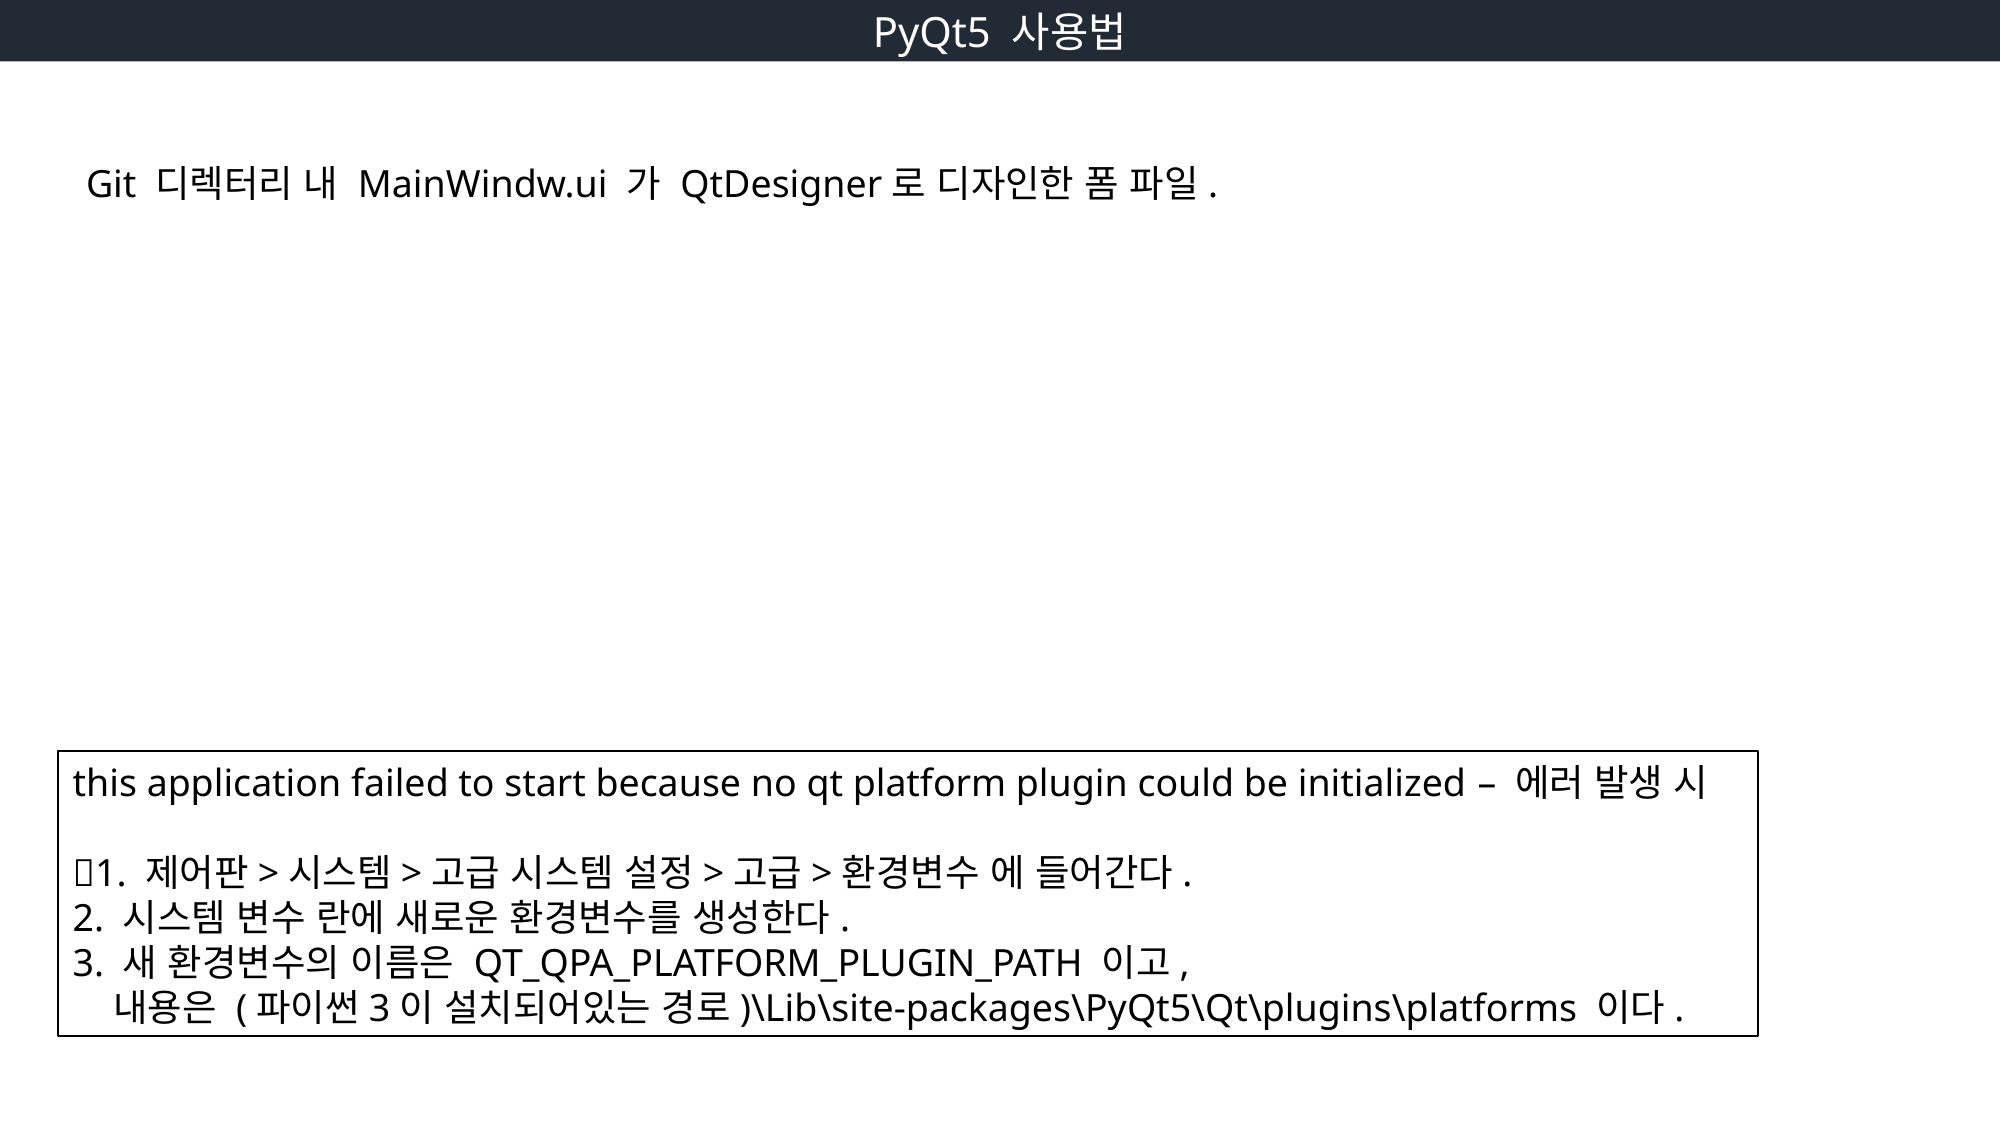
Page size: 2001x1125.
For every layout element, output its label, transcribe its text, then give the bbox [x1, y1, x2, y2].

text_box this application failed to start because no qt platform plugin could be initialized – 에러 발생 시 1. 제어판>시스템>고급 시스템 설정>고급>환경변수 에 들어간다. 2. 시스템 변수 란에 새로운 환경변수를 생성한다. 3. 새 환경변수의 이름은 QT_QPA_PLATFORM_PLUGIN_PATH 이고, 내용은 (파이썬3이 설치되어있는 경로)\Lib\site-packages\PyQt5\Qt\plugins\platforms 이다. [57, 751, 1759, 1036]
text_box PyQt5 사용법 [0, 0, 2000, 62]
text_box Git 디렉터리 내 MainWindw.ui 가 QtDesigner로 디자인한 폼 파일. [71, 152, 1234, 212]
